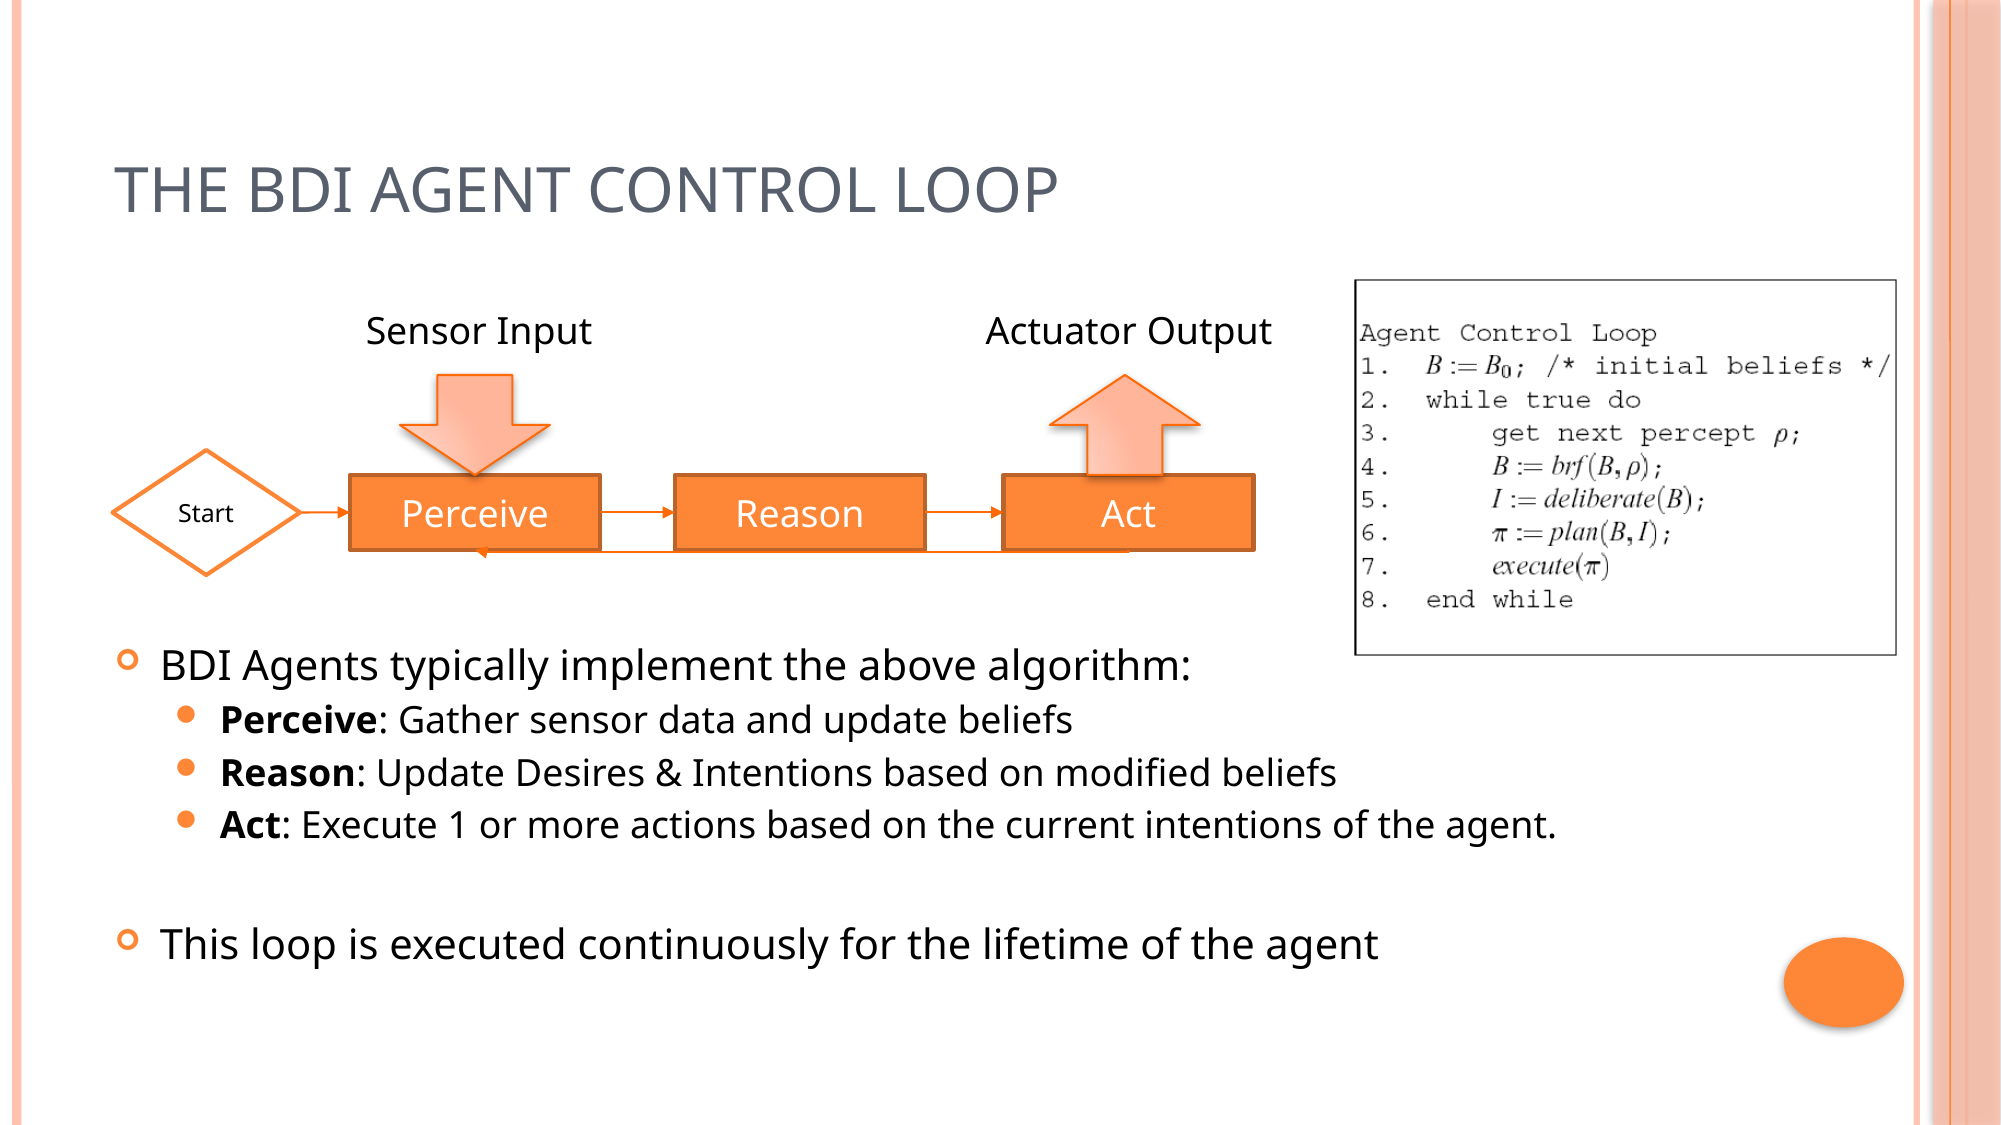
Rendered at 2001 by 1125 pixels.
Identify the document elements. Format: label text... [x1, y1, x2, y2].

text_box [801, 222, 805, 878]
list BDI Agents typically implement the above algorithm: Perceive: Gather sensor data and update beliefs Reason: Update Desires & Intentions based on modified beliefs Act: Execute 1 or more actions based on the current intentions of the agent. This loop is executed continuously for the lifetime of the agent [99, 631, 1734, 1062]
title The BDI Agent Control Loop [99, 45, 1734, 233]
text_box Sensor Input [350, 299, 608, 360]
text_box [1048, 374, 1201, 476]
text_box [398, 373, 551, 476]
text_box Actuator Output [970, 299, 1288, 360]
picture [1349, 274, 1902, 661]
text_box Perceive [348, 473, 602, 552]
text_box Reason [811, 473, 927, 551]
text_box Reason [673, 473, 795, 551]
text_box Start [110, 448, 301, 577]
text_box Act [1001, 473, 1256, 552]
